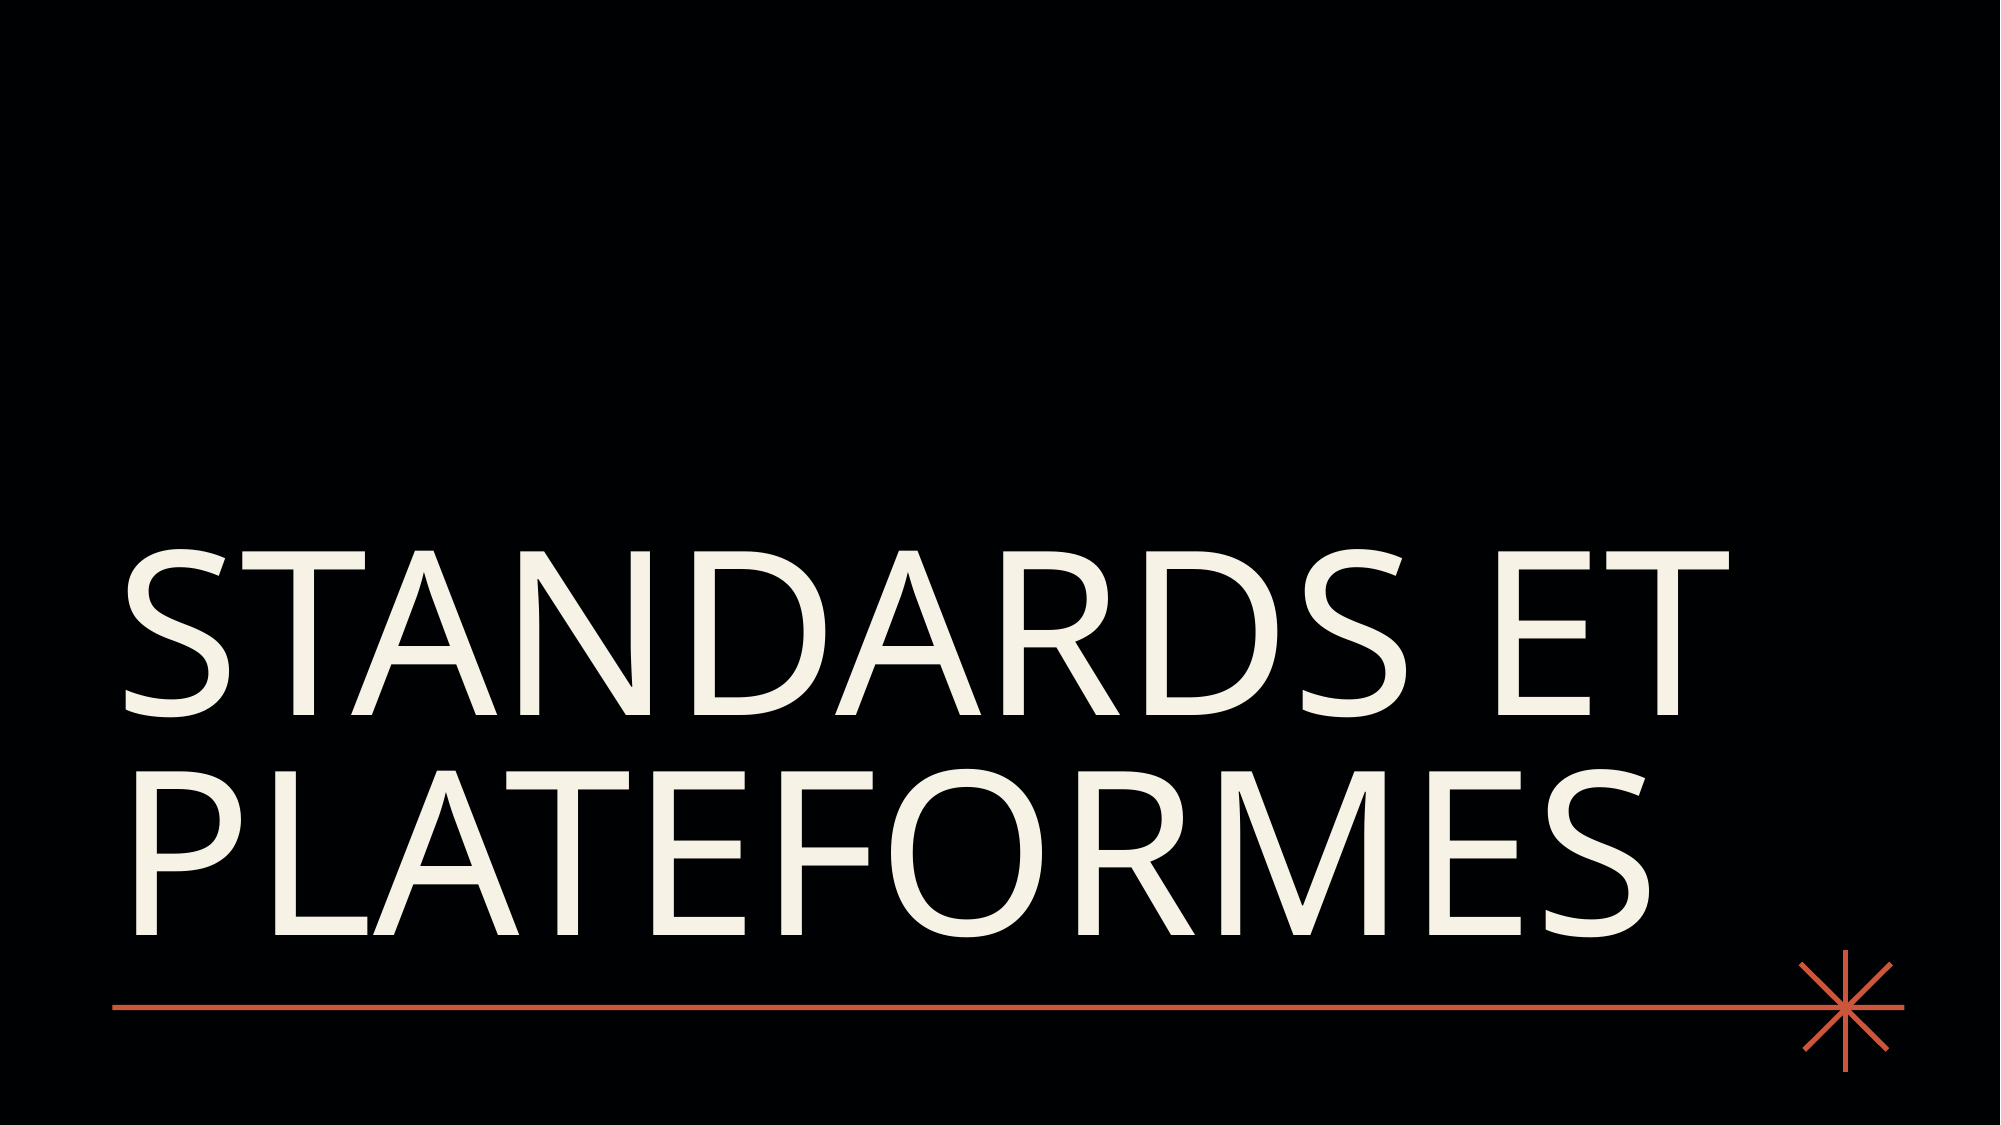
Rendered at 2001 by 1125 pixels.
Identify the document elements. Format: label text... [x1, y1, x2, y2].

title Standards et Plateformes [99, 162, 1750, 988]
